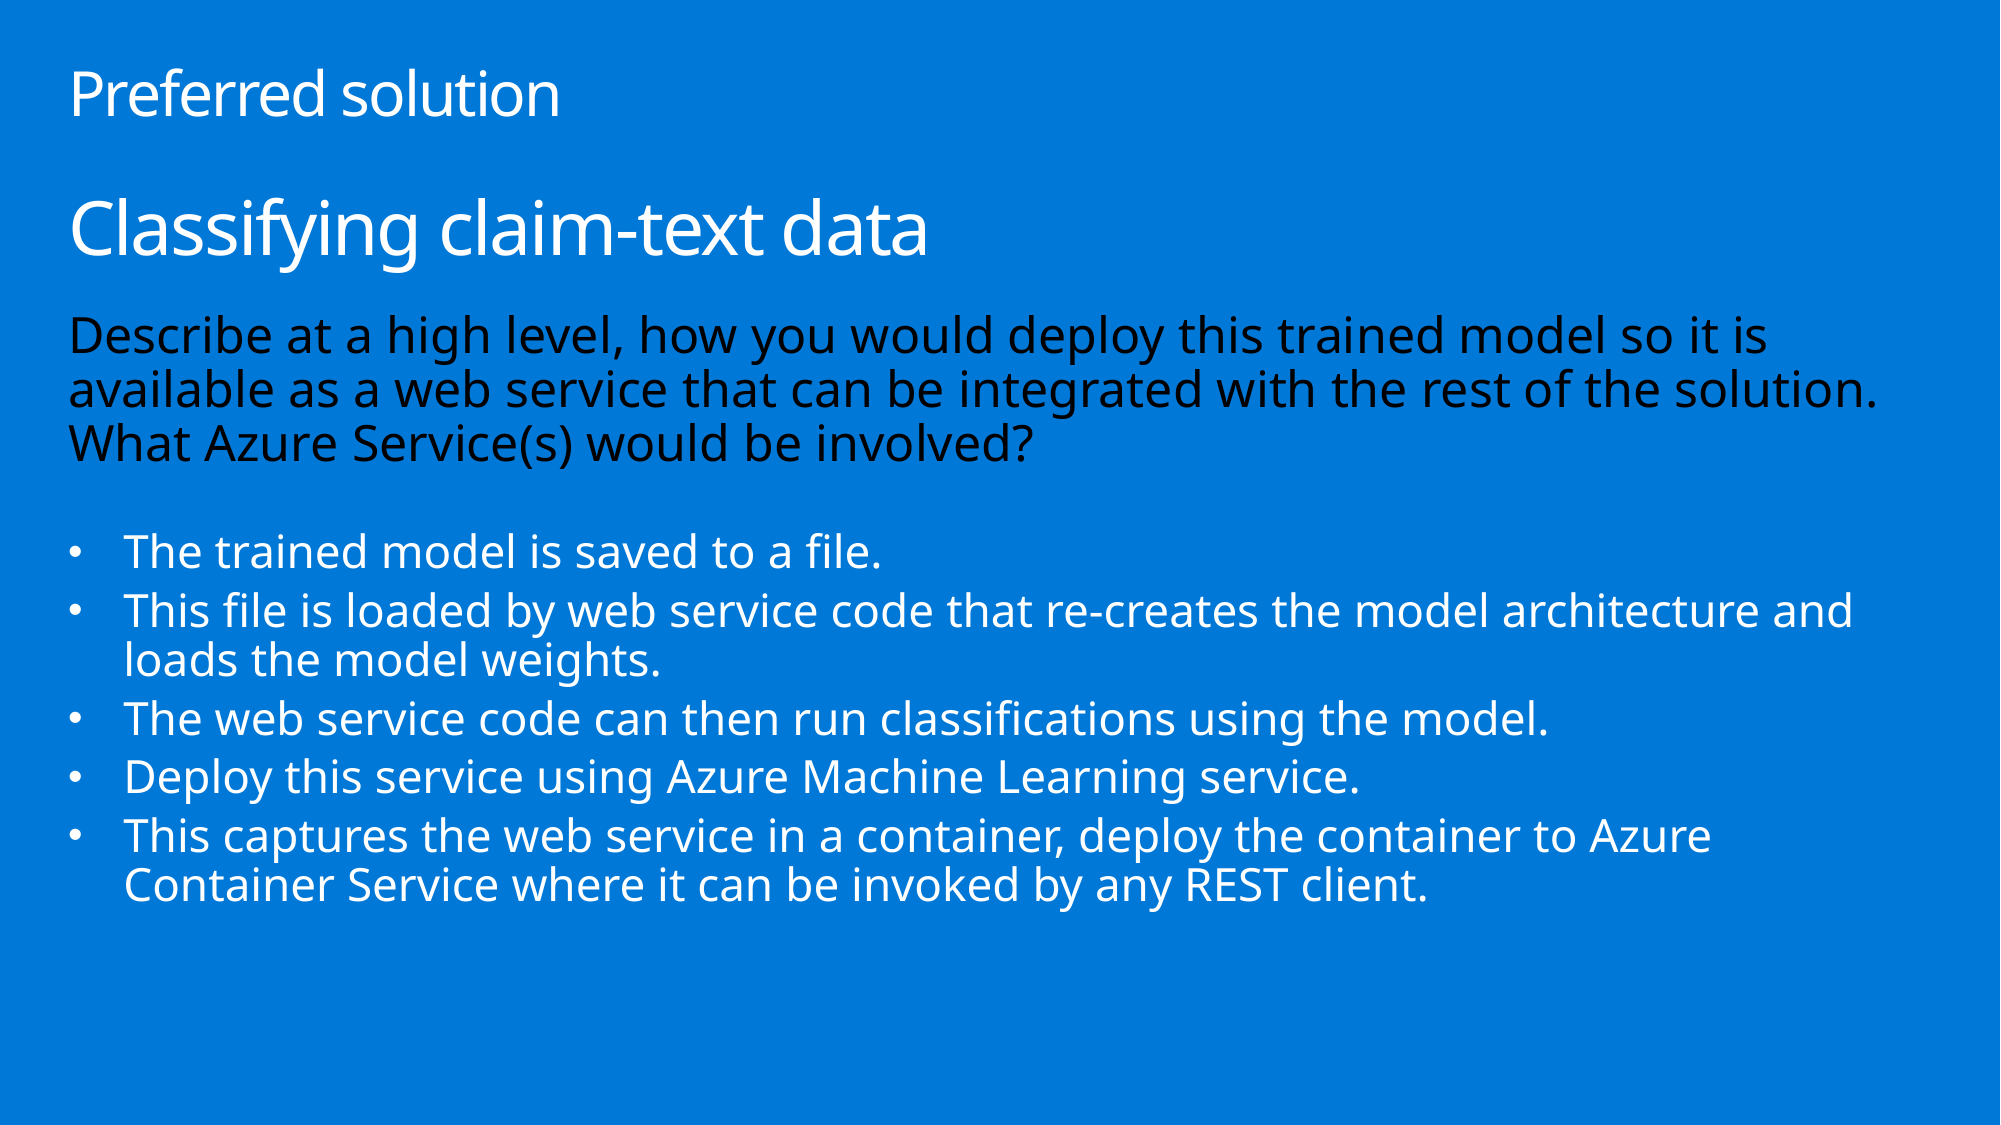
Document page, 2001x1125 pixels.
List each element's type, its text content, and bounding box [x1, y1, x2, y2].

title Preferred solution [44, 47, 1957, 176]
text_box Classifying claim-text data [44, 176, 1957, 324]
list Describe at a high level, how you would deploy this trained model so it is available as a web service that can be integrated with the rest of the solution. What Azure Service(s) would be involved? The trained model is saved to a file. This file is loaded by web service code that re-creates the model architecture and loads the model weights. The web service code can then run classifications using the model. Deploy this service using Azure Machine Learning service. This captures the web service in a container, deploy the container to Azure Container Service where it can be invoked by any REST client. [44, 295, 1956, 1078]
